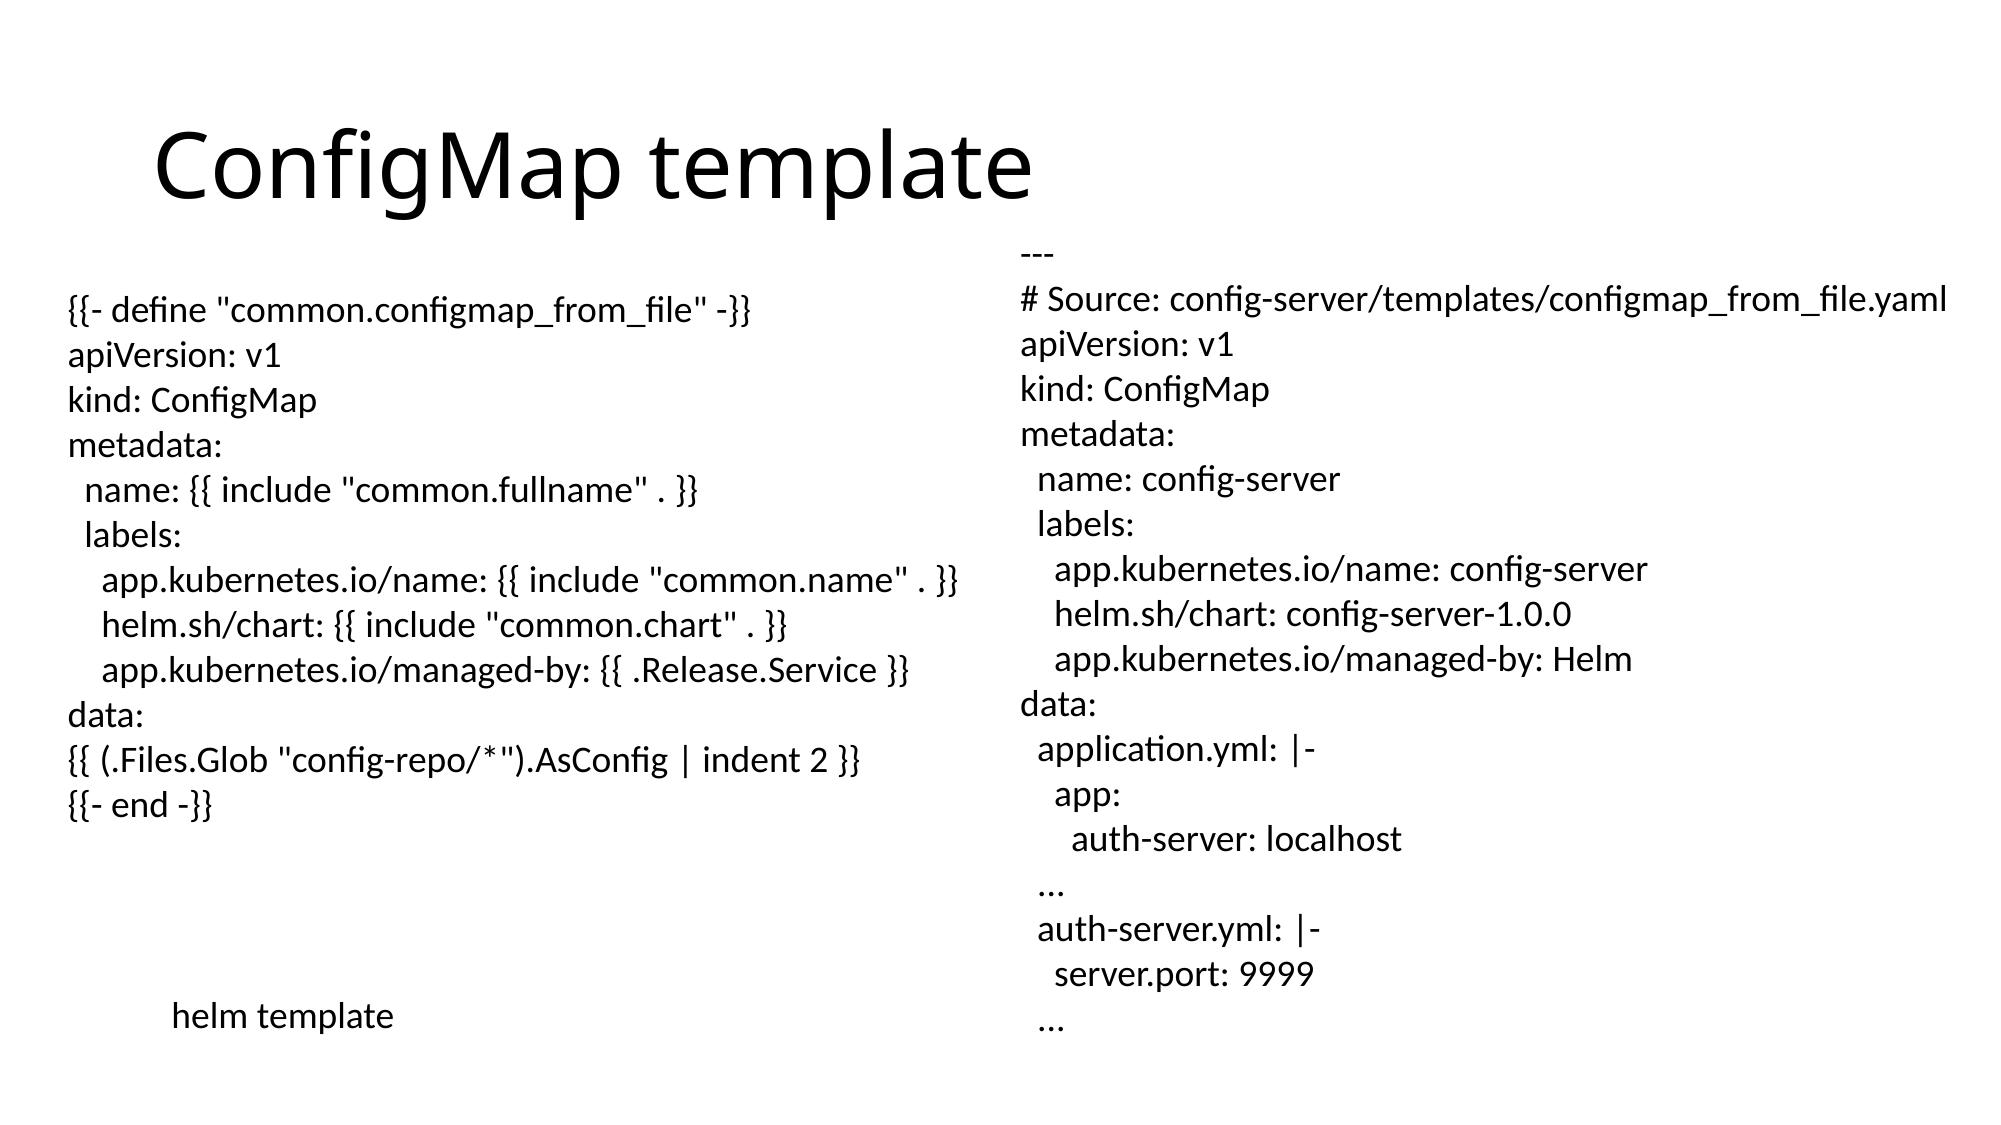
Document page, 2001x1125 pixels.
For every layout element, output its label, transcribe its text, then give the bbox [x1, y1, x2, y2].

text_box --- # Source: config-server/templates/configmap_from_file.yaml apiVersion: v1 kind: ConfigMap metadata: name: config-server labels: app.kubernetes.io/name: config-server helm.sh/chart: config-server-1.0.0 app.kubernetes.io/managed-by: Helm data: application.yml: |- app: auth-server: localhost ... auth-server.yml: |- server.port: 9999 ... [1005, 221, 1964, 1046]
text_box helm template [156, 984, 410, 1044]
text_box {{- define "common.configmap_from_file" -}} apiVersion: v1 kind: ConfigMap metadata: name: {{ include "common.fullname" . }} labels: app.kubernetes.io/name: {{ include "common.name" . }} helm.sh/chart: {{ include "common.chart" . }} app.kubernetes.io/managed-by: {{ .Release.Service }} data: {{ (.Files.Glob "config-repo/*").AsConfig | indent 2 }} {{- end -}} [52, 277, 975, 832]
title ConfigMap template [137, 59, 1863, 278]
